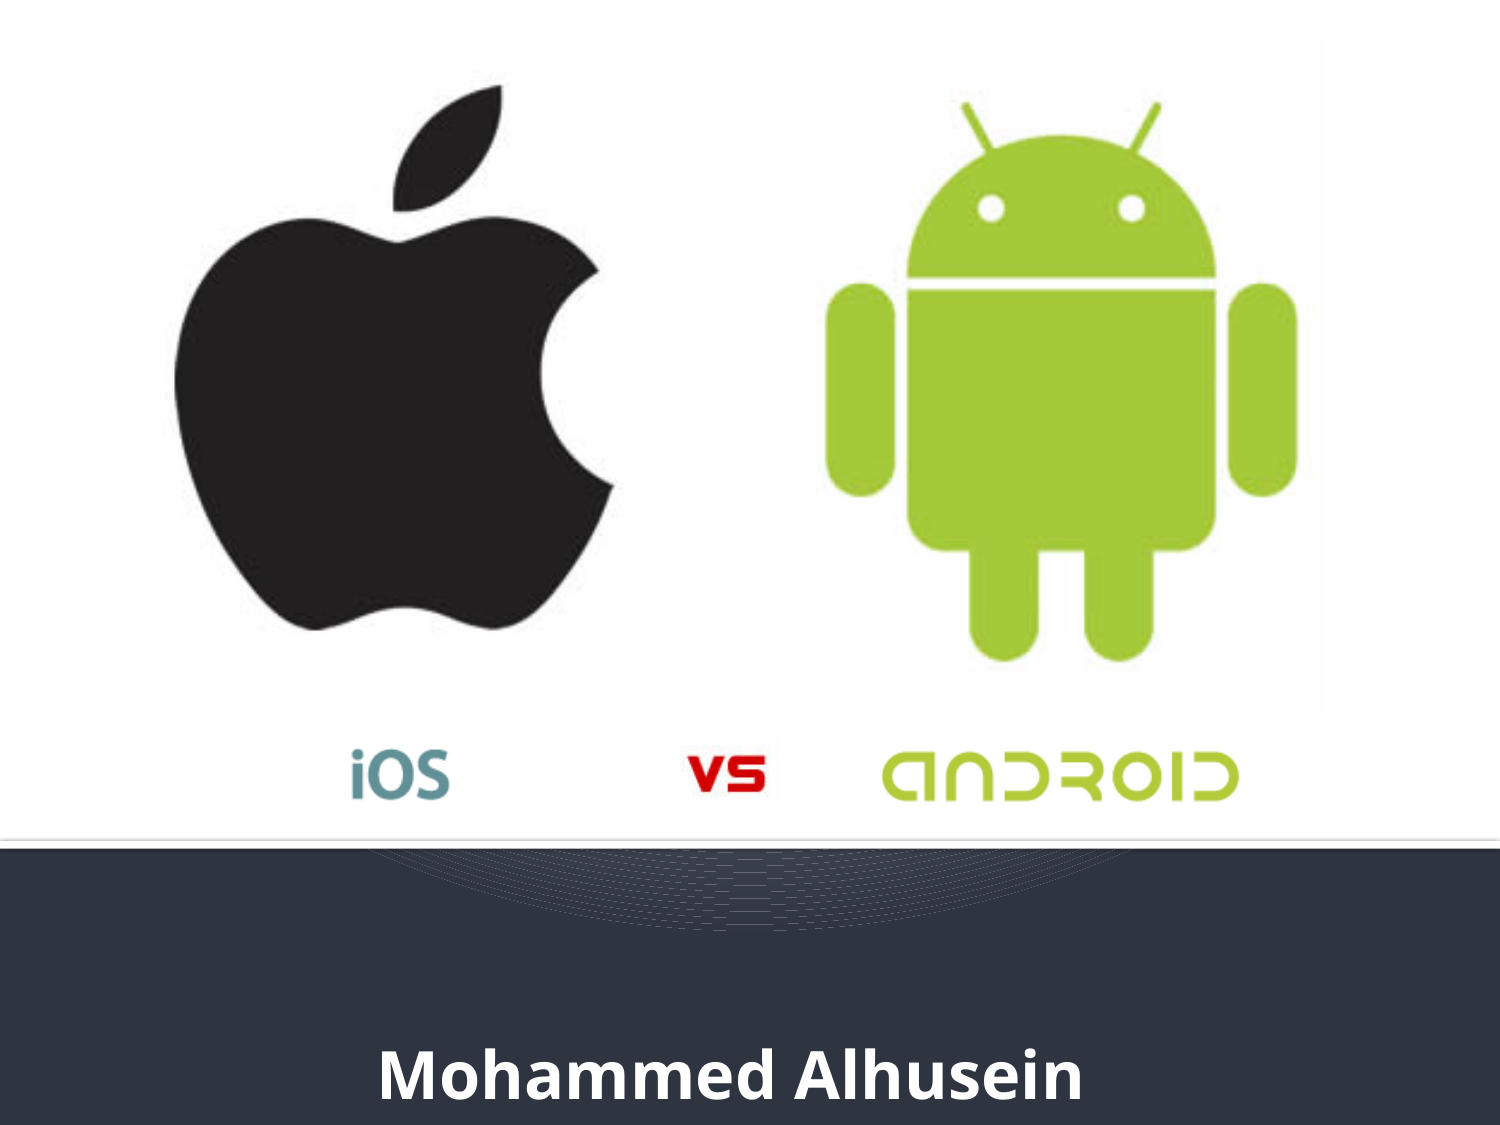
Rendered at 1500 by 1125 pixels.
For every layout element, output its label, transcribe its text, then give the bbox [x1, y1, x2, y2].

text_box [124, 33, 1325, 824]
subtitle Mohammed Alhusein [62, 1012, 1388, 1113]
